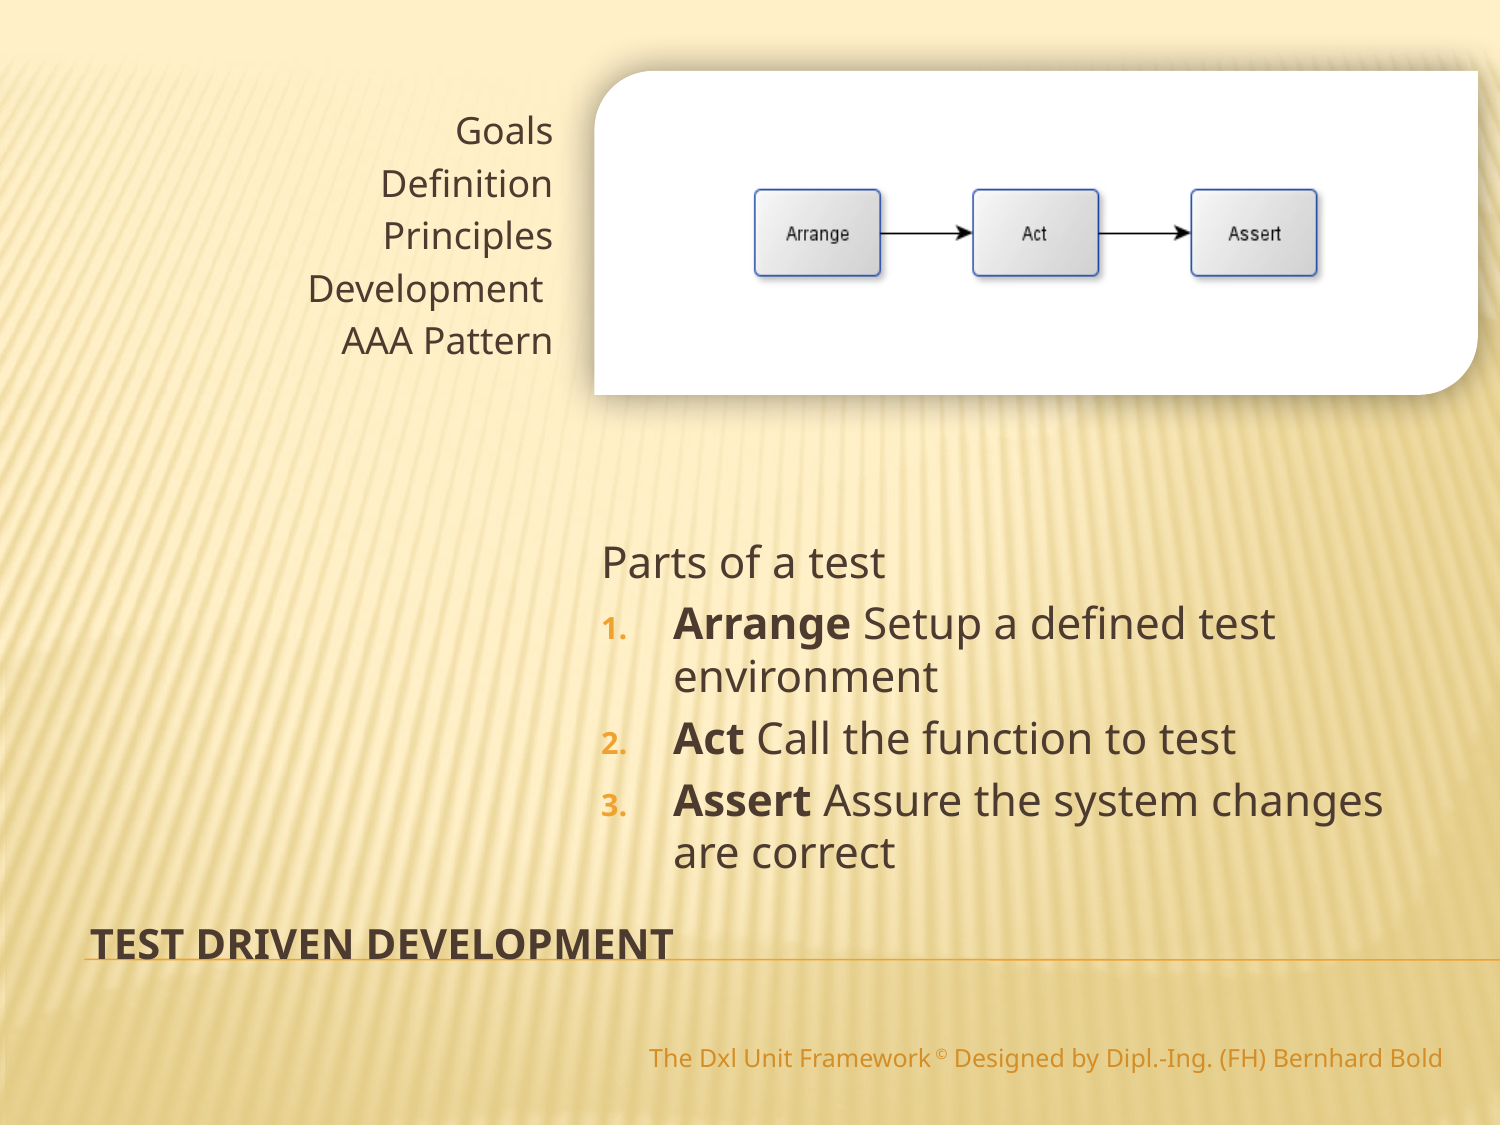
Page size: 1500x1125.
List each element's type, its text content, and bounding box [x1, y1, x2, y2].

title Test Driven Development [75, 900, 1463, 986]
list Parts of a test Arrange Setup a defined test environment Act Call the function to test Assert Assure the system changes are correct [586, 527, 1463, 888]
footer The Dxl Unit Framework © Designed by Dipl.-Ing. (FH) Bernhard Bold [76, 1035, 1459, 1083]
picture [601, 77, 1471, 388]
list Goals Definition Principles Development AAA Pattern [75, 99, 569, 888]
